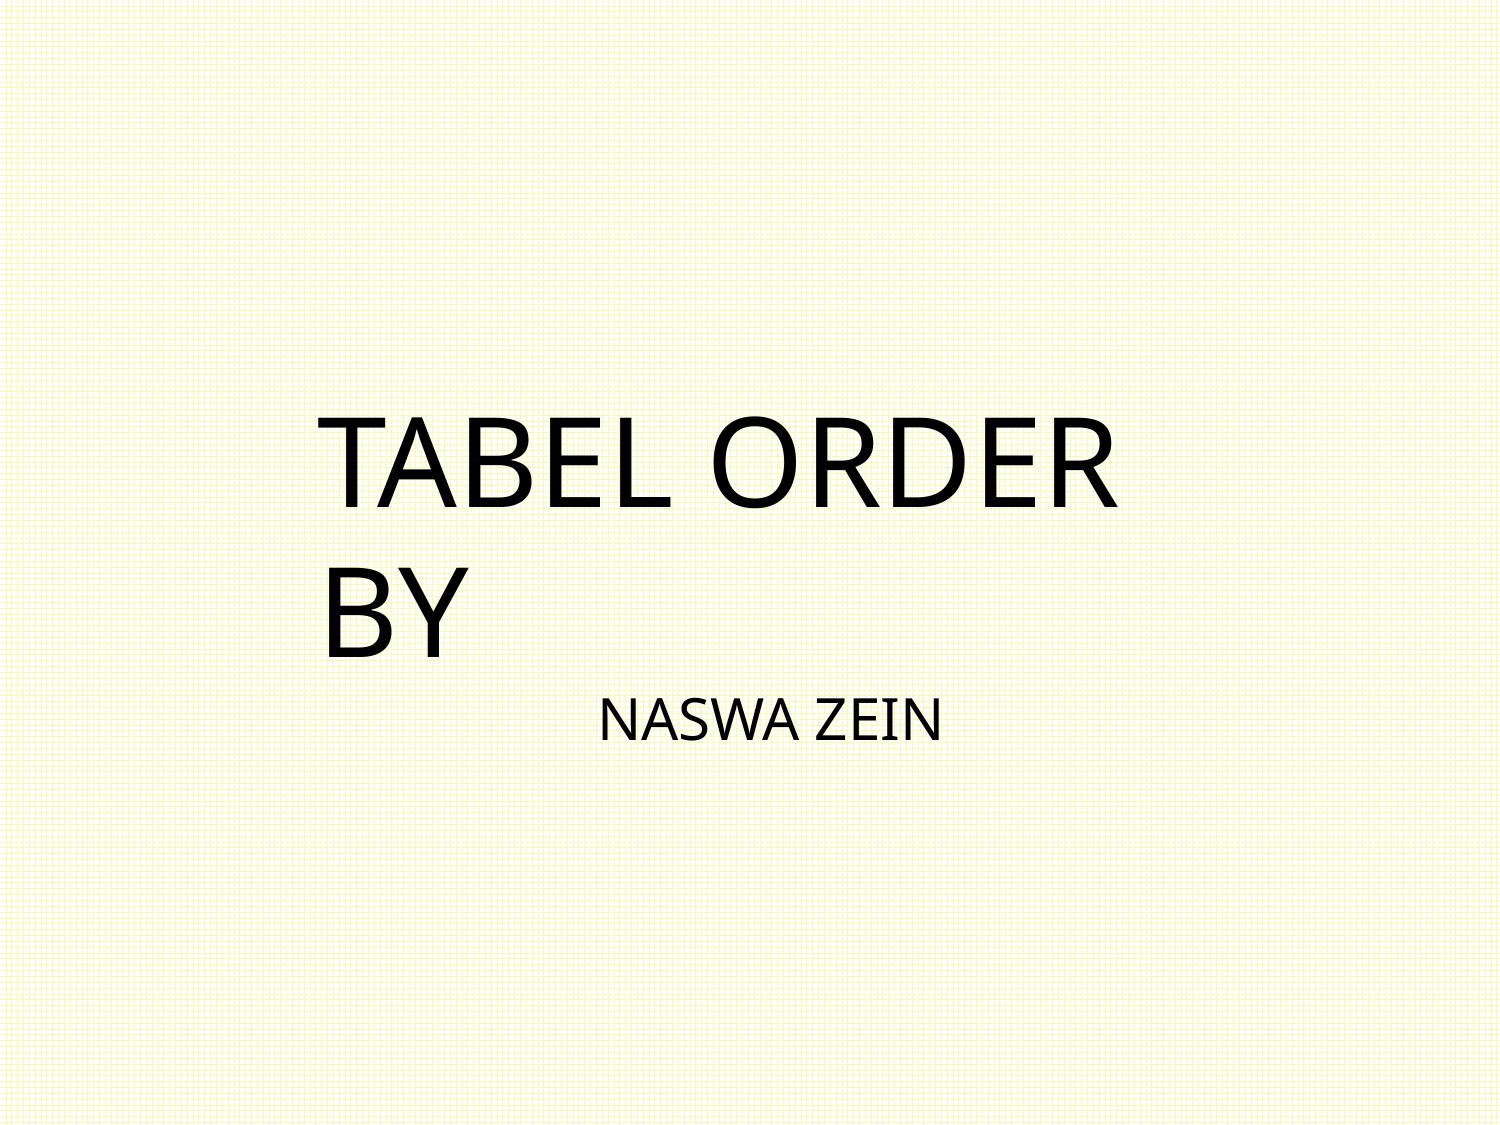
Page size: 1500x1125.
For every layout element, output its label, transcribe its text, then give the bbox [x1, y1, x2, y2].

text_box TABEL ORDER BY NASWA ZEIN [302, 375, 1240, 760]
